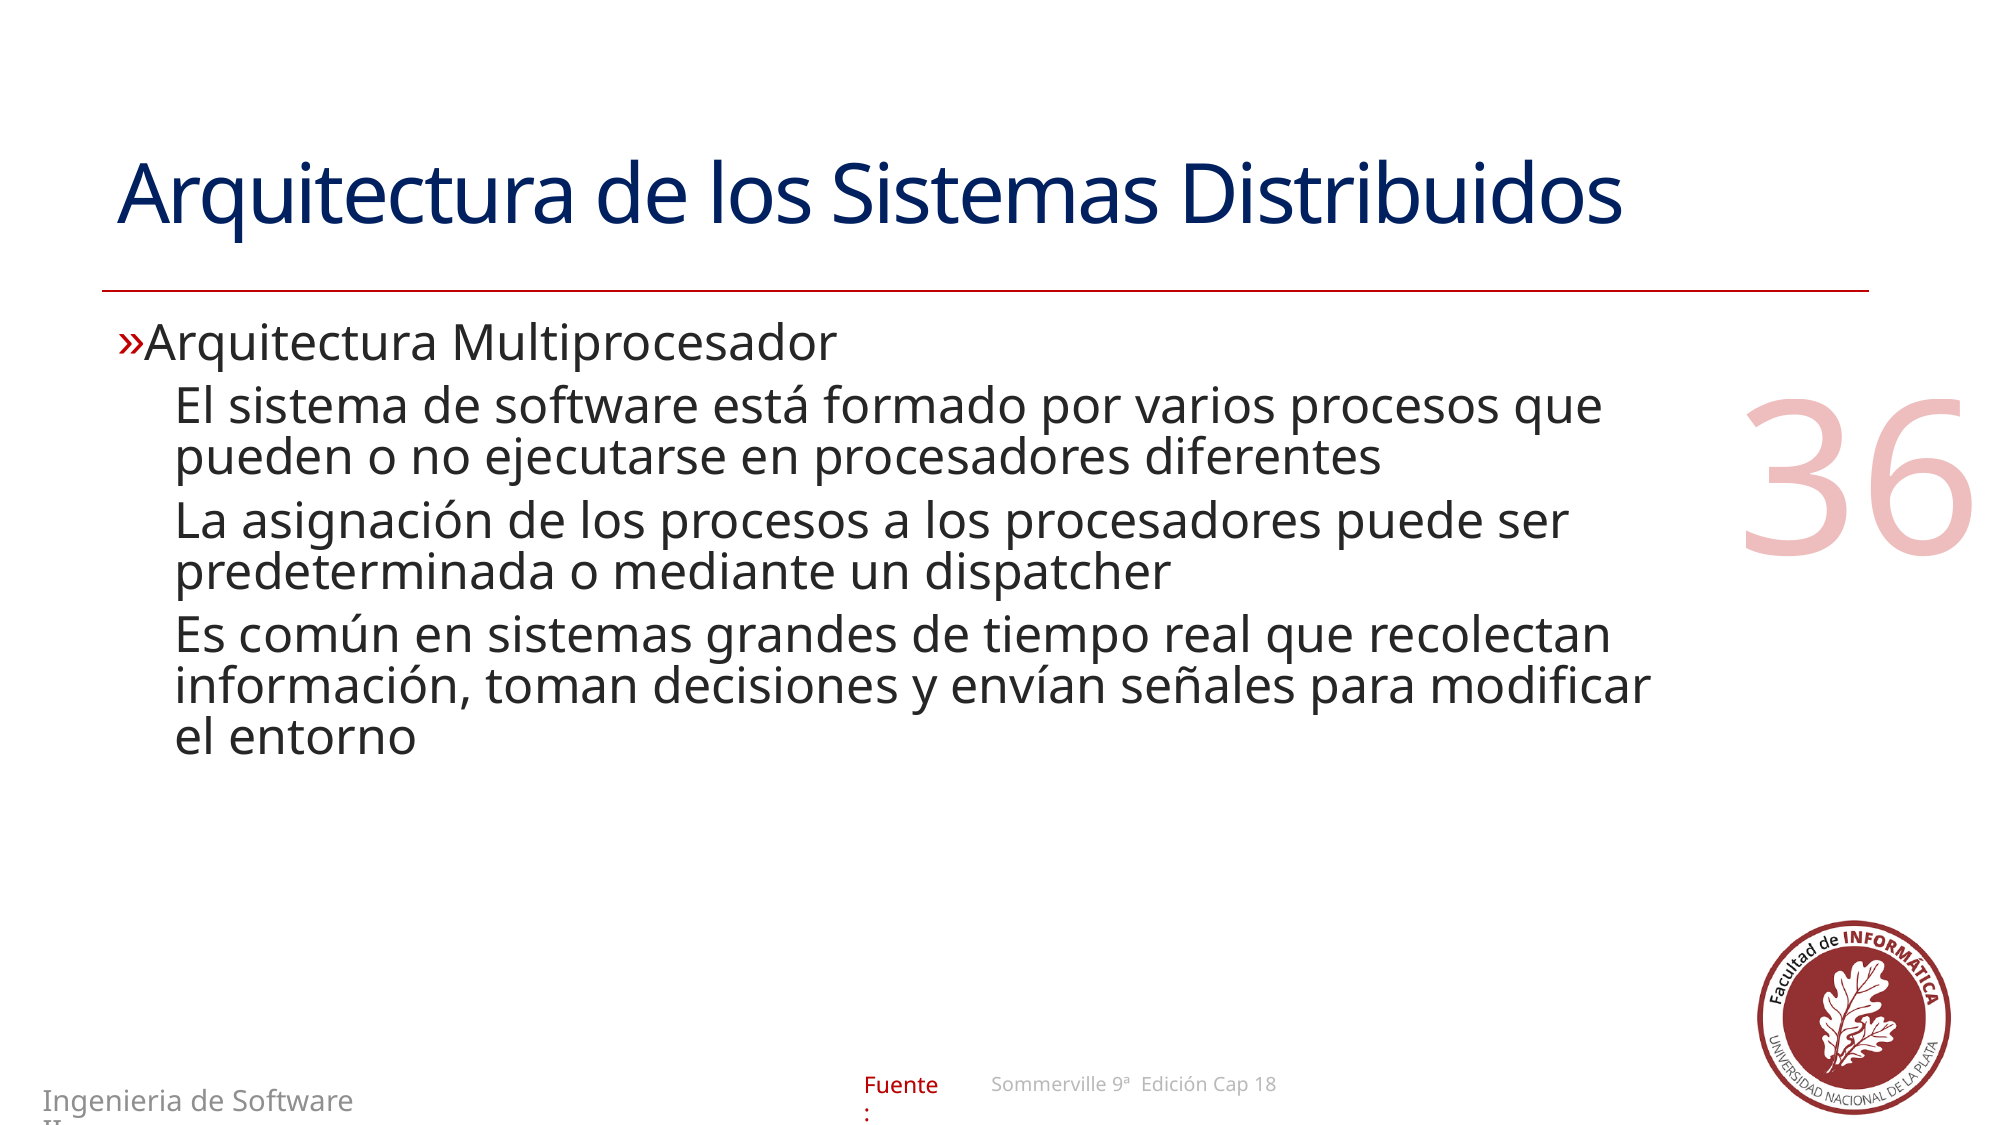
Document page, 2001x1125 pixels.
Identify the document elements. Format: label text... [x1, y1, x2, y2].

slide_number 36 [1709, 467, 1998, 640]
list Arquitectura Multiprocesador El sistema de software está formado por varios procesos que pueden o no ejecutarse en procesadores diferentes La asignación de los procesos a los procesadores puede ser predeterminada o mediante un dispatcher Es común en sistemas grandes de tiempo real que recolectan información, toman decisiones y envían señales para modificar el entorno [102, 312, 1709, 1047]
list Sommerville 9ª Edición Cap 18 [976, 1067, 1332, 1118]
footer Ingenieria de Software II [27, 1075, 382, 1111]
title Arquitectura de los Sistemas Distribuidos [102, 105, 1870, 291]
picture [1757, 920, 1956, 1116]
